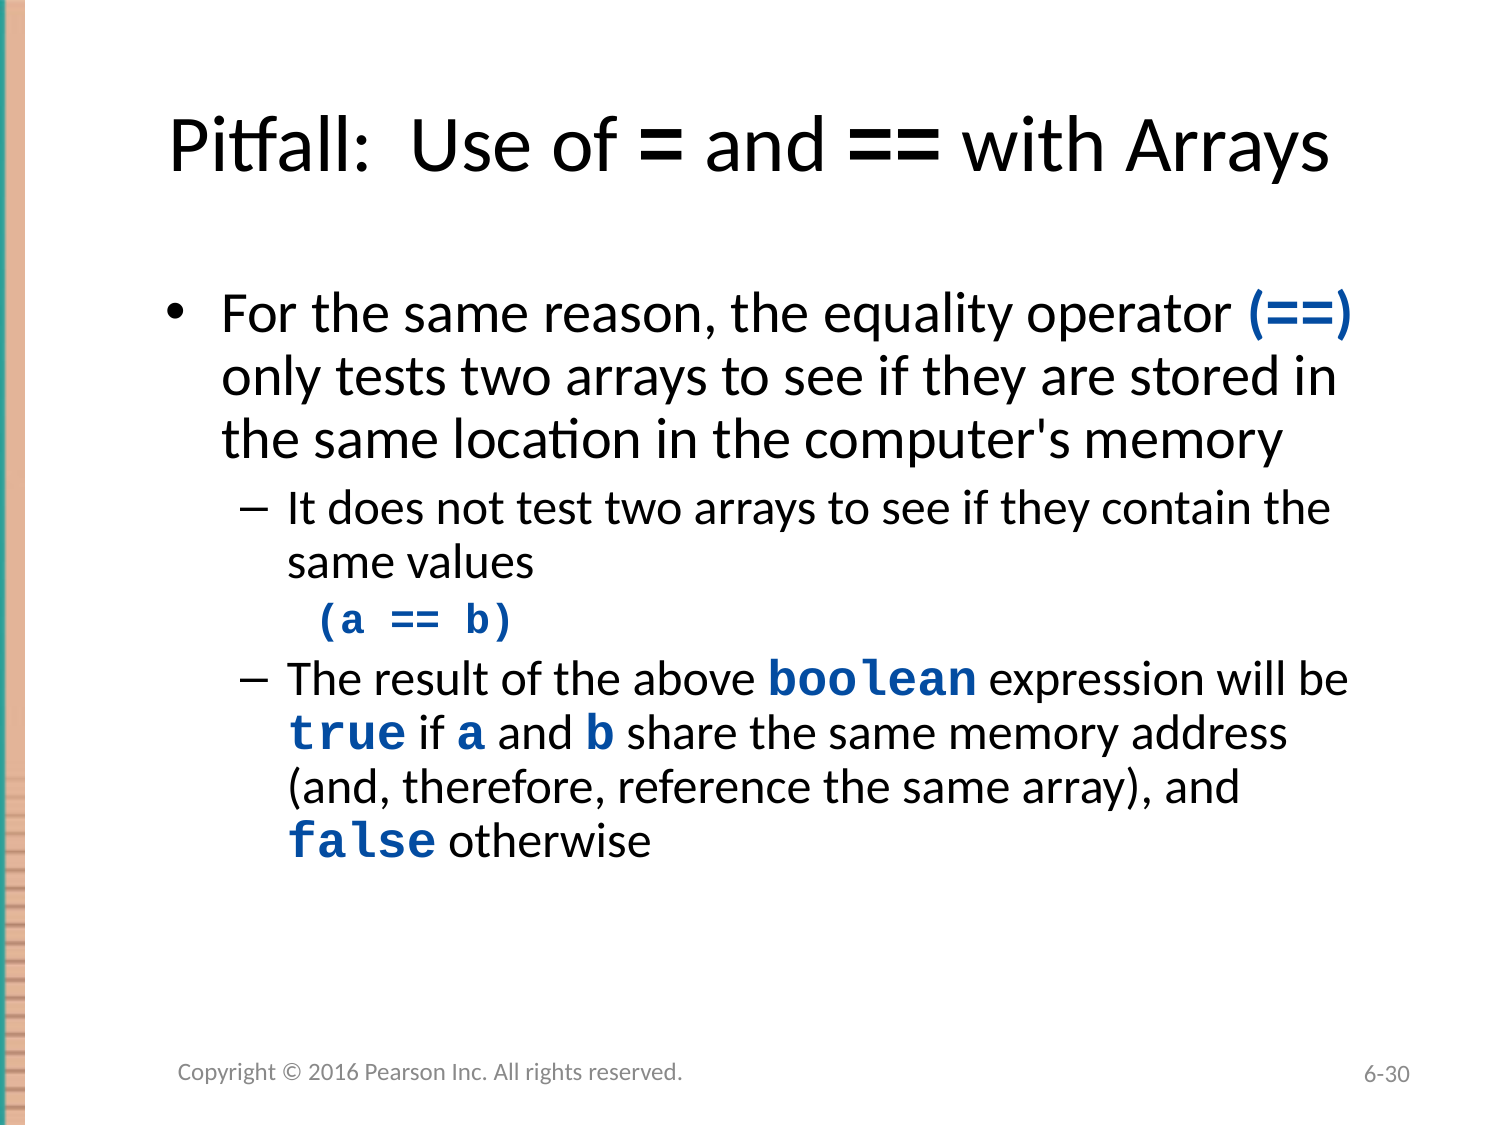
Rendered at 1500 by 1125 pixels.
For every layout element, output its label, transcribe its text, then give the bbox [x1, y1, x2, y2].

footer Copyright © 2016 Pearson Inc. All rights reserved. [75, 1040, 788, 1100]
slide_number 6-30 [1074, 1042, 1425, 1103]
title Pitfall: Use of = and == with Arrays [75, 45, 1425, 233]
picture [0, 0, 25, 1125]
list For the same reason, the equality operator (==) only tests two arrays to see if they are stored in the same location in the computer's memory It does not test two arrays to see if they contain the same values (a == b) The result of the above boolean expression will be true if a and b share the same memory address (and, therefore, reference the same array), and false otherwise [150, 275, 1388, 988]
